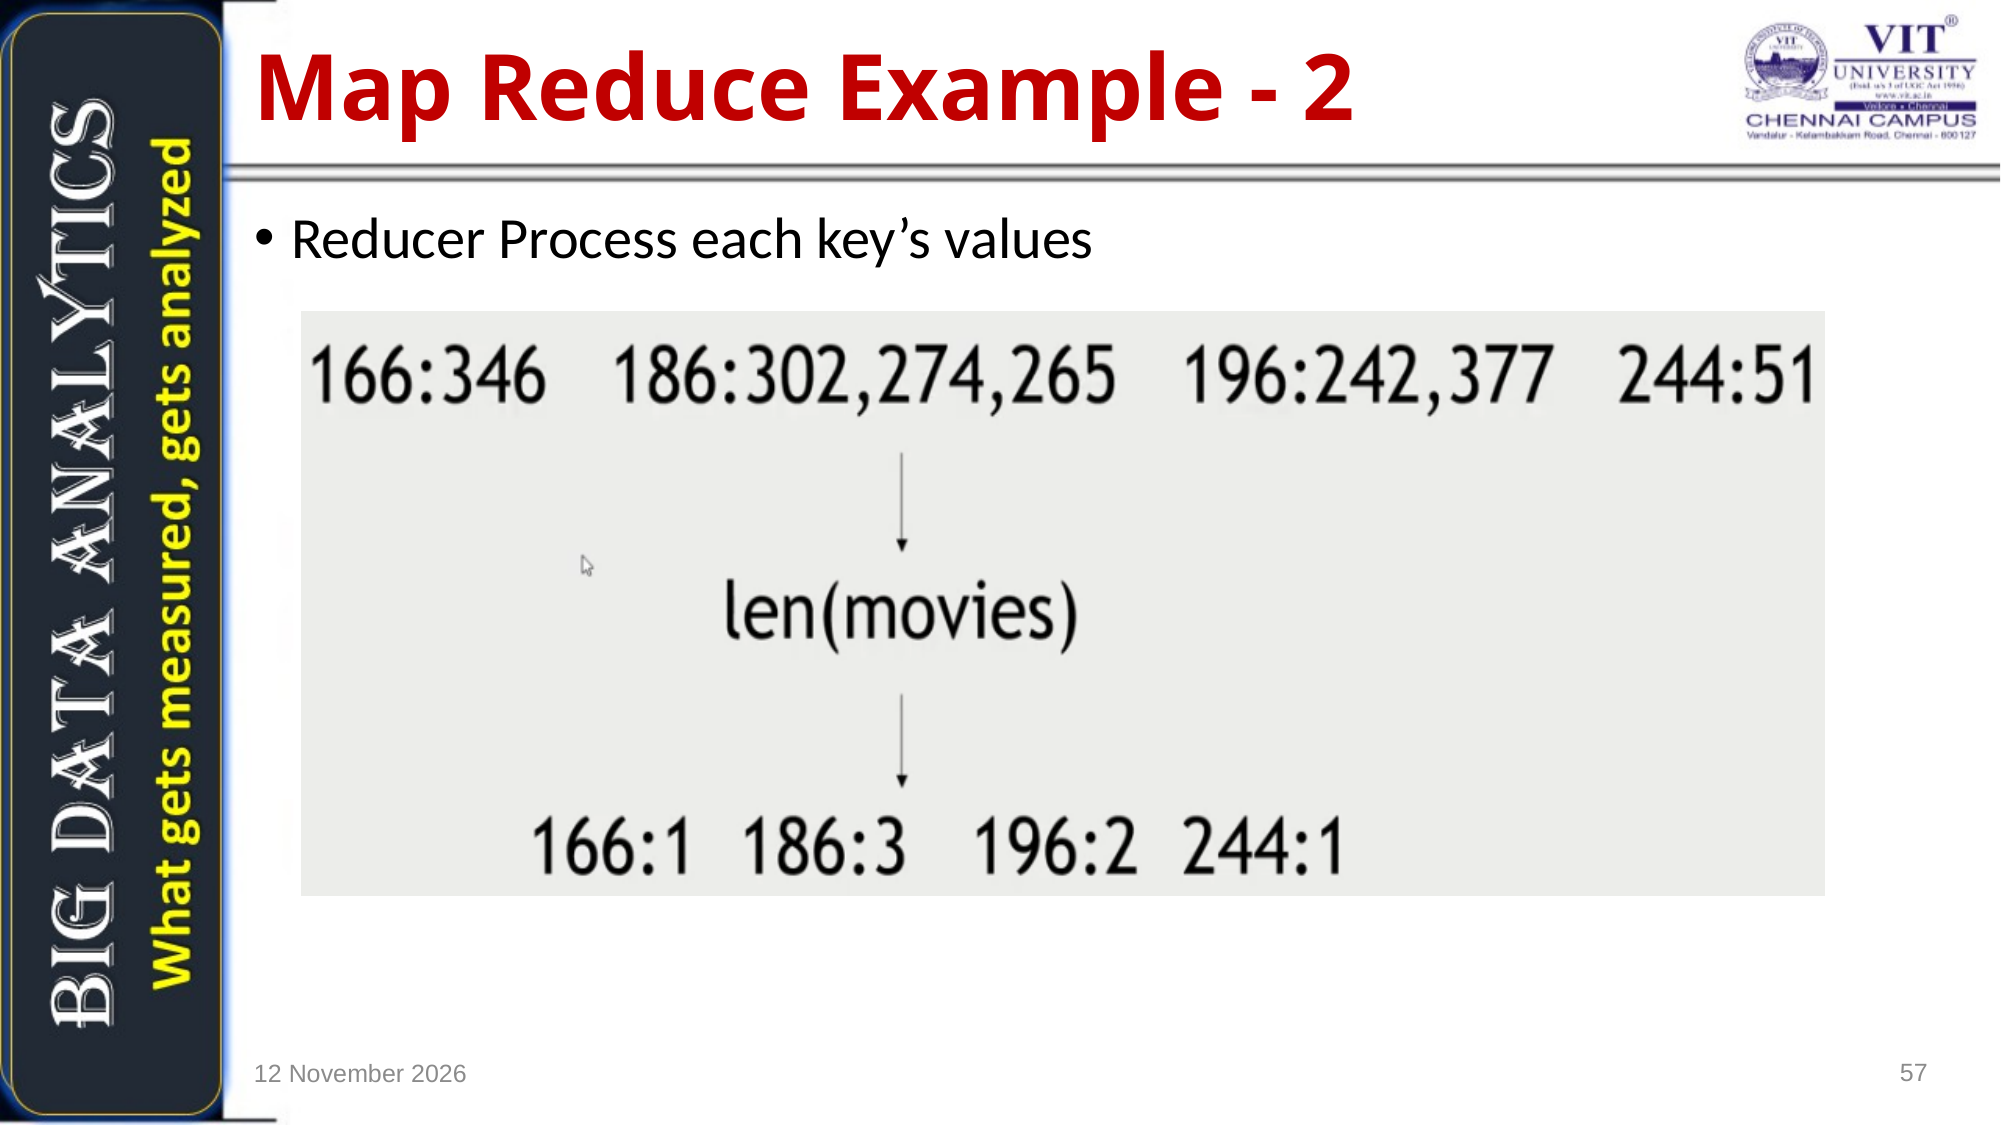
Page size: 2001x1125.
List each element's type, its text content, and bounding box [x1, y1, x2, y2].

text_box Map Reduce Example - 2 [239, 16, 1725, 166]
picture [0, 0, 2001, 1125]
text_box Reducer Process each key’s values [239, 200, 1965, 1017]
text_box [1778, 1039, 1943, 1103]
text_box [239, 1042, 588, 1103]
